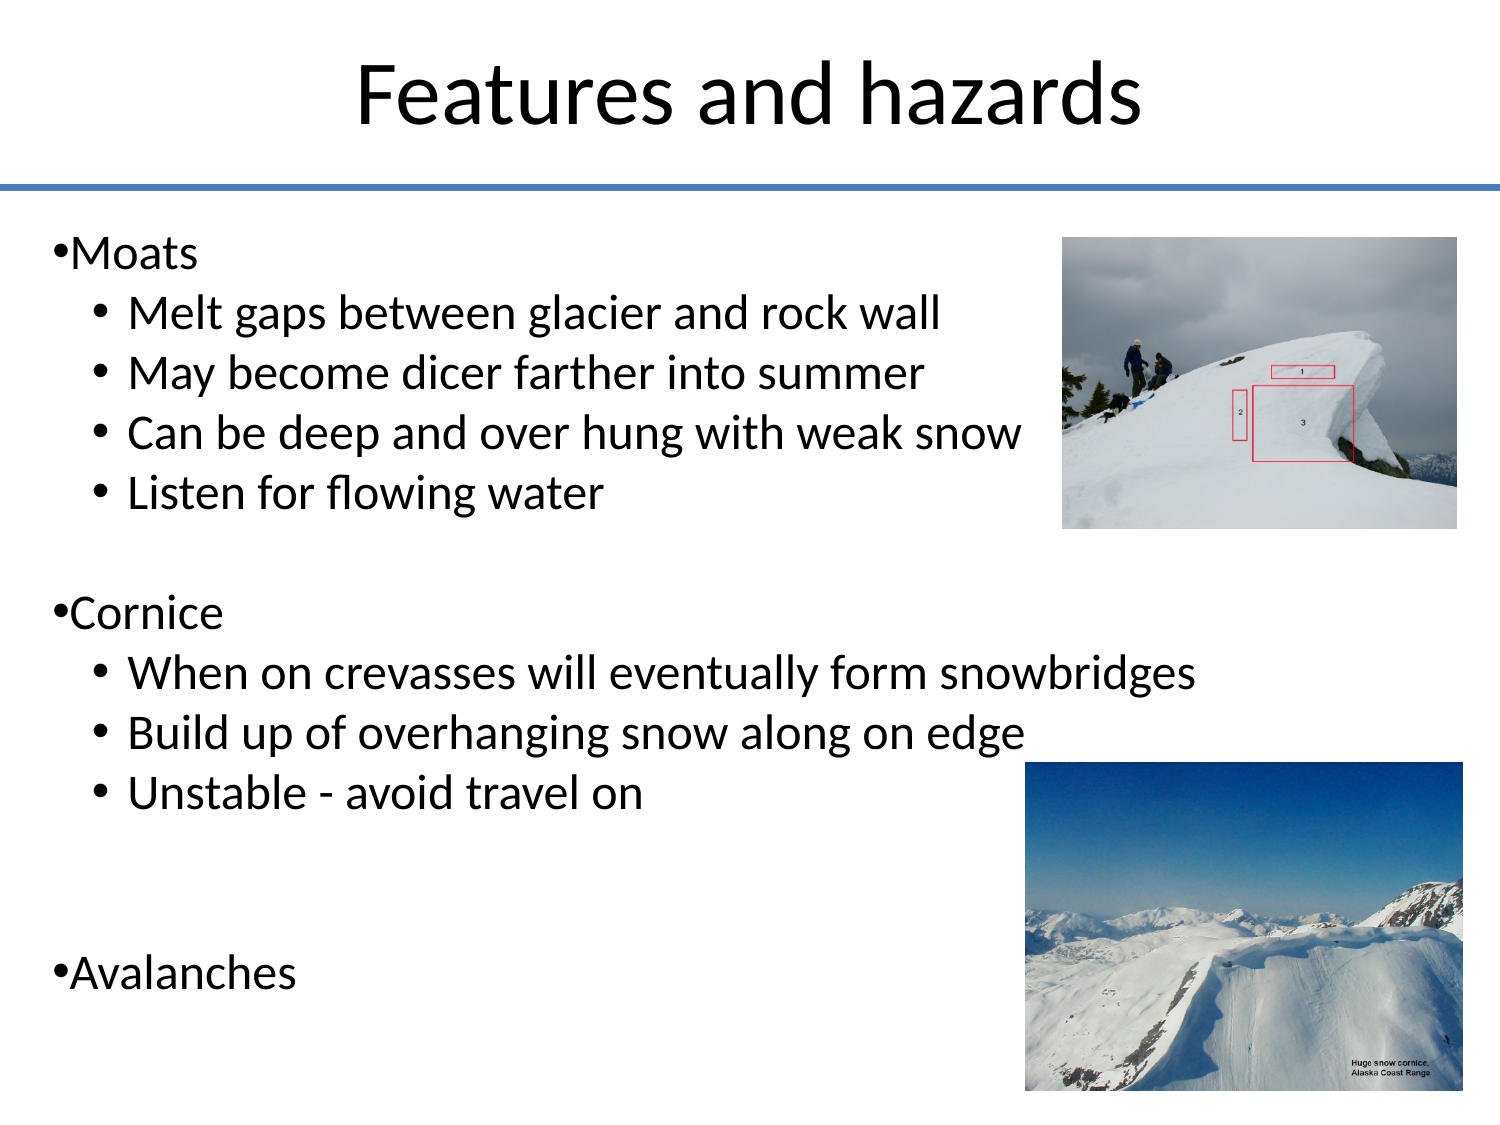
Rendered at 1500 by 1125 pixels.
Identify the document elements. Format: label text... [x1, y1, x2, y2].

text_box Moats Melt gaps between glacier and rock wall May become dicer farther into summer Can be deep and over hung with weak snow Listen for flowing water Cornice When on crevasses will eventually form snowbridges Build up of overhanging snow along on edge Unstable - avoid travel on Avalanches [37, 212, 1500, 1008]
picture [1062, 237, 1457, 529]
title Features and hazards [112, 0, 1388, 175]
picture [1024, 762, 1463, 1091]
